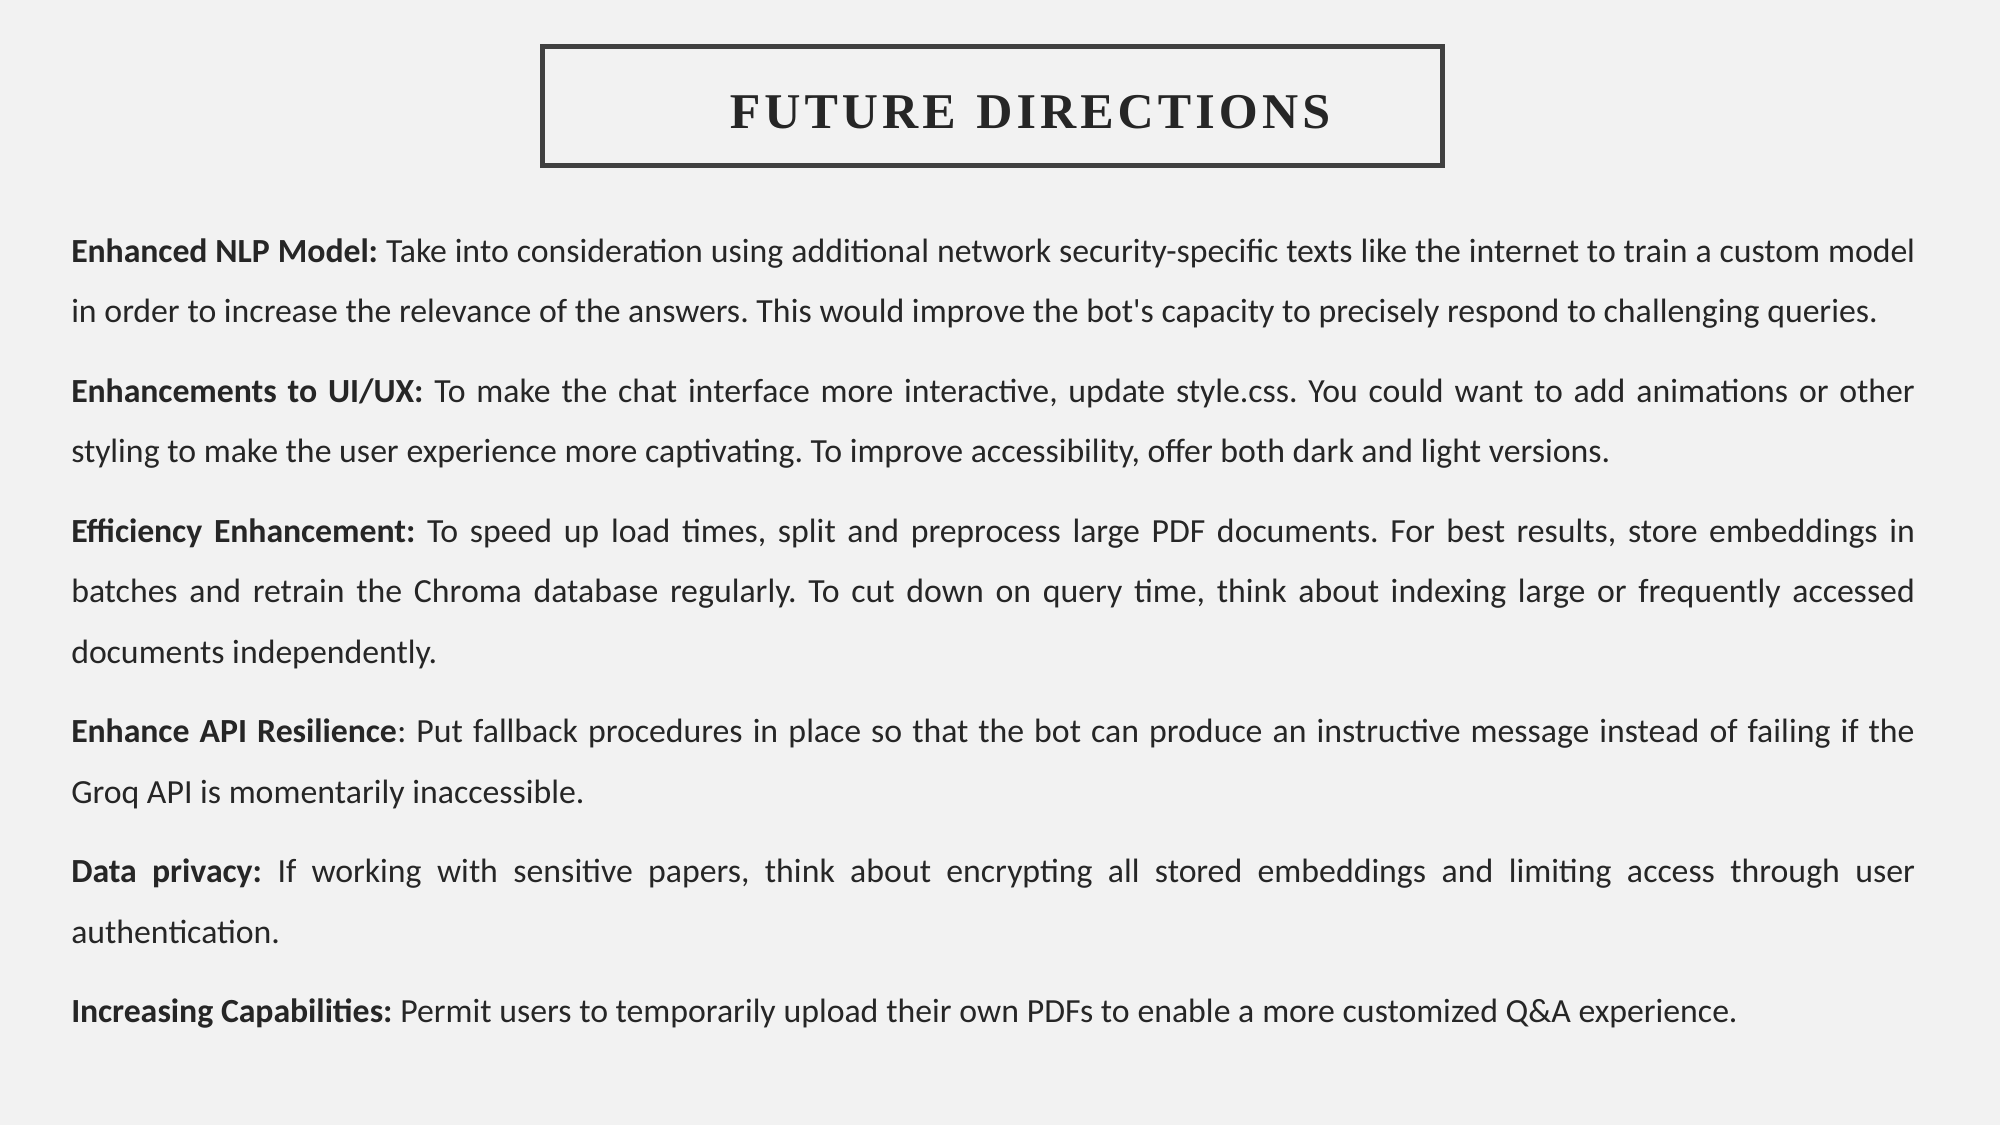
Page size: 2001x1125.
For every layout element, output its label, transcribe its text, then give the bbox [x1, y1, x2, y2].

text_box future Directions [542, 46, 1443, 166]
list Enhanced NLP Model: Take into consideration using additional network security-specific texts like the internet to train a custom model in order to increase the relevance of the answers. This would improve the bot's capacity to precisely respond to challenging queries. Enhancements to UI/UX: To make the chat interface more interactive, update style.css. You could want to add animations or other styling to make the user experience more captivating. To improve accessibility, offer both dark and light versions. Efficiency Enhancement: To speed up load times, split and preprocess large PDF documents. For best results, store embeddings in batches and retrain the Chroma database regularly. To cut down on query time, think about indexing large or frequently accessed documents independently. Enhance API Resilience: Put fallback procedures in place so that the bot can produce an instructive message instead of failing if the Groq API is momentarily inaccessible. Data privacy: If working with sensitive papers, think about encrypting all stored embeddings and limiting access through user authentication. Increasing Capabilities: Permit users to temporarily upload their own PDFs to enable a more customized Q&A experience. [19, 200, 1930, 1097]
